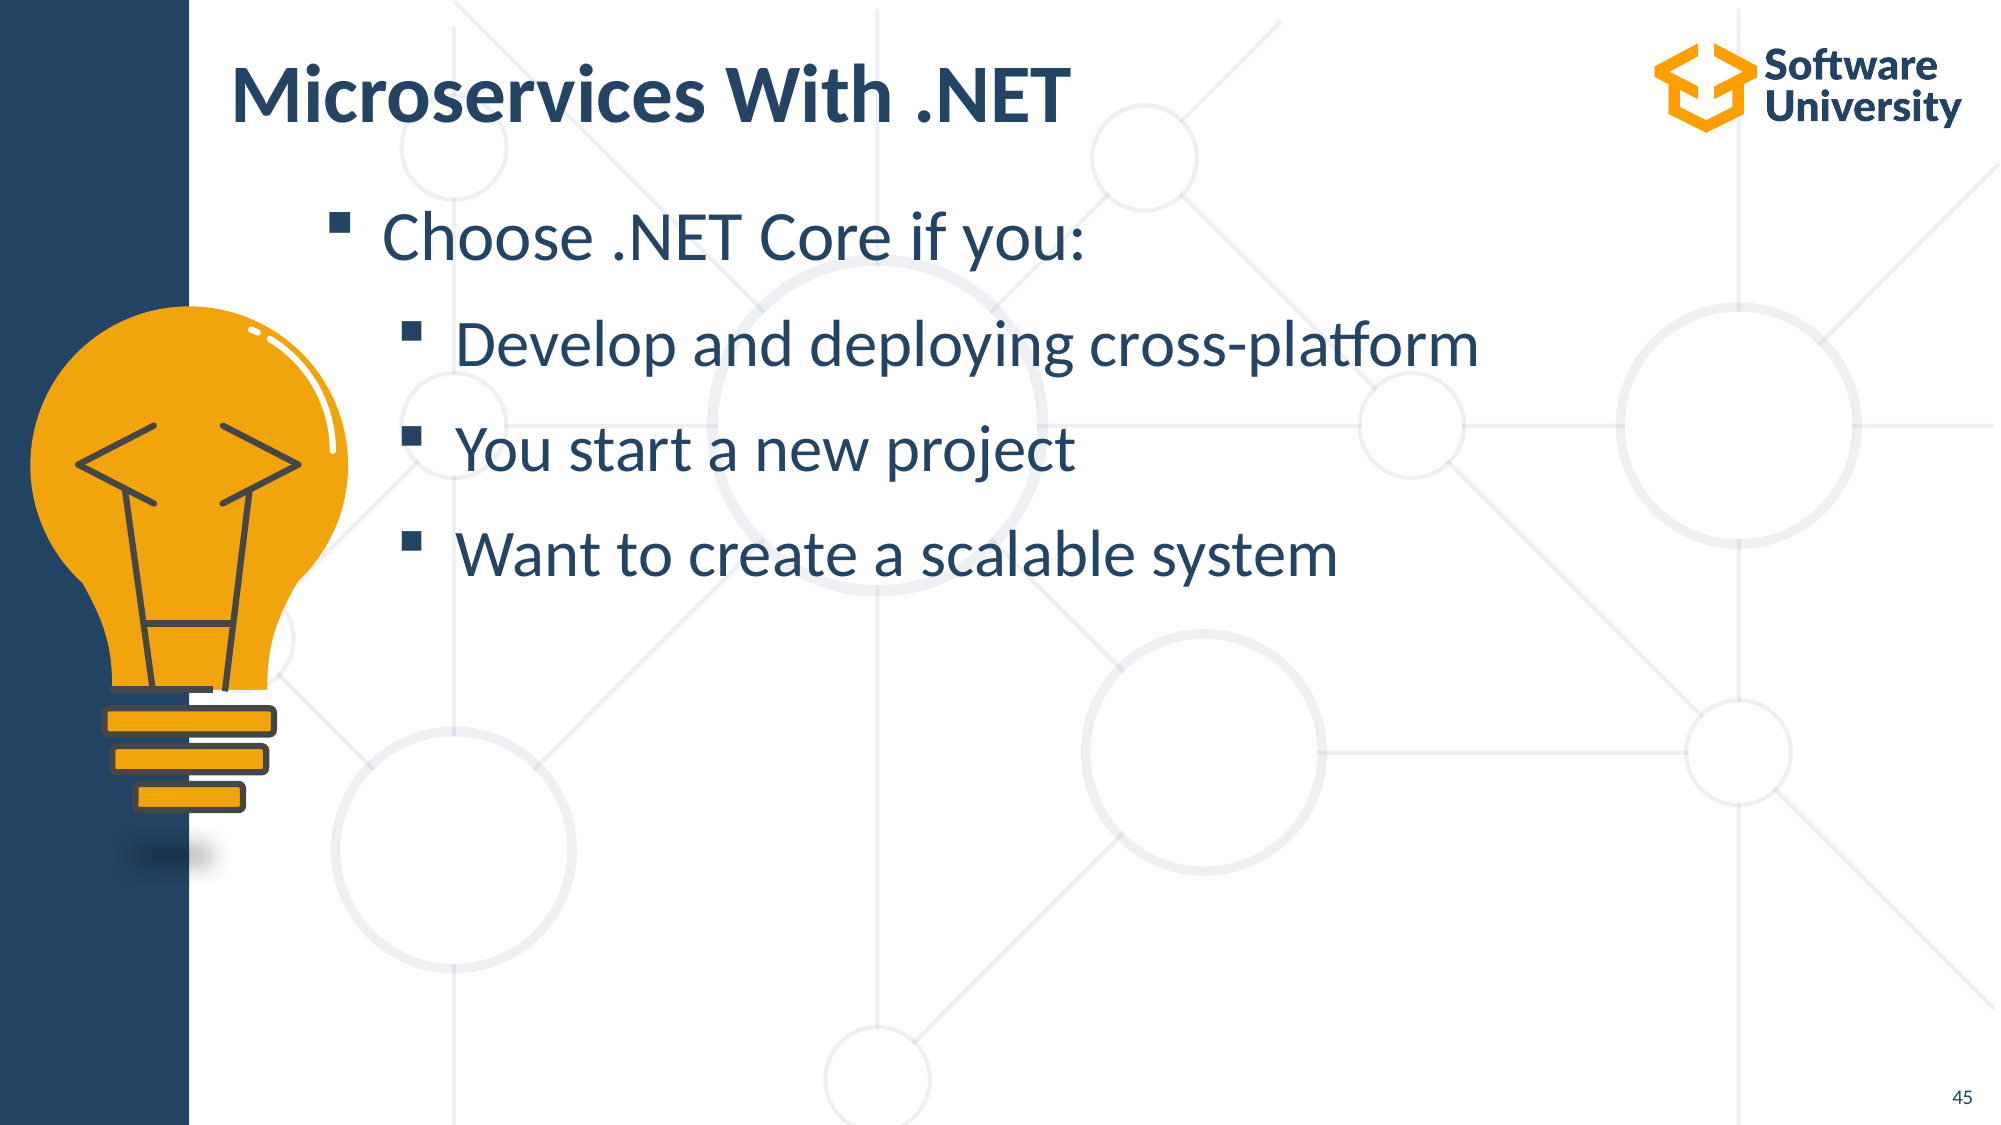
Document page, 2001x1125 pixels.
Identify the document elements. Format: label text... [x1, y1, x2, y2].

slide_number 45 [1927, 1067, 1989, 1117]
list Choose .NET Core if you: Develop and deploying cross-platform You start a new project Want to create a scalable system [306, 183, 1968, 1094]
title Microservices With .NET [212, 16, 1628, 162]
picture [1641, 31, 1973, 145]
